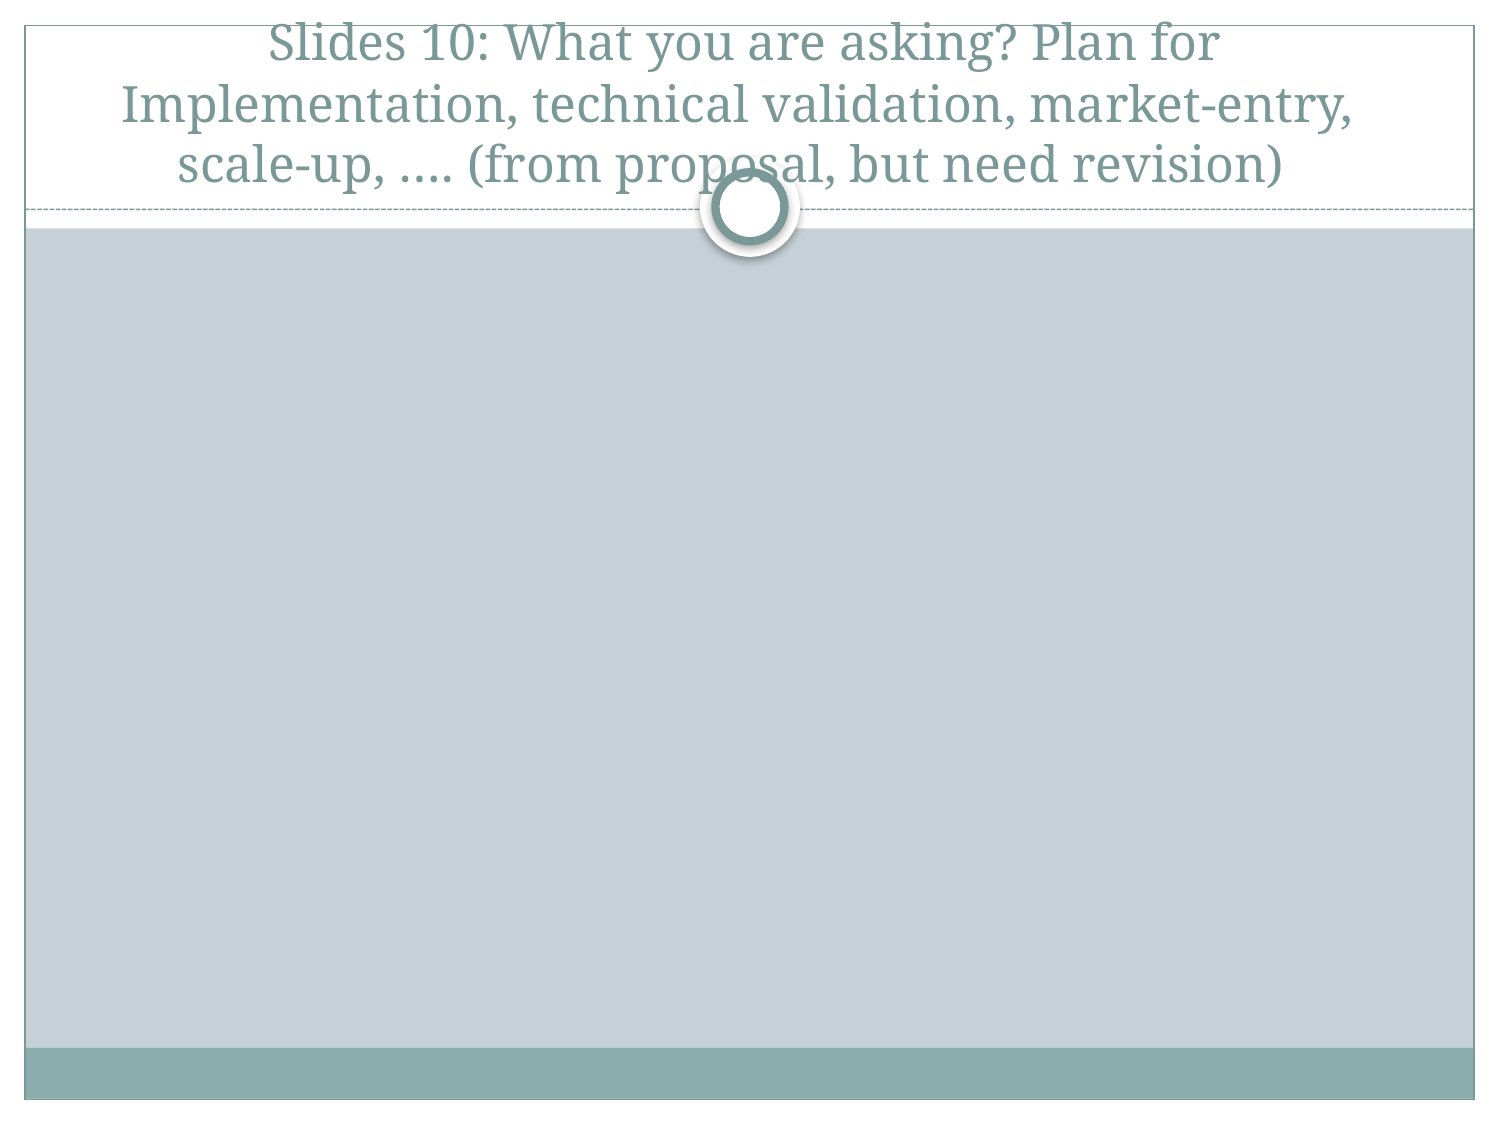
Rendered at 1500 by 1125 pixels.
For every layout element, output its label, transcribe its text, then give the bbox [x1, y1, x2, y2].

title Slides 10: What you are asking? Plan for Implementation, technical validation, market-entry, scale-up, …. (from proposal, but need revision) [37, 75, 1438, 200]
